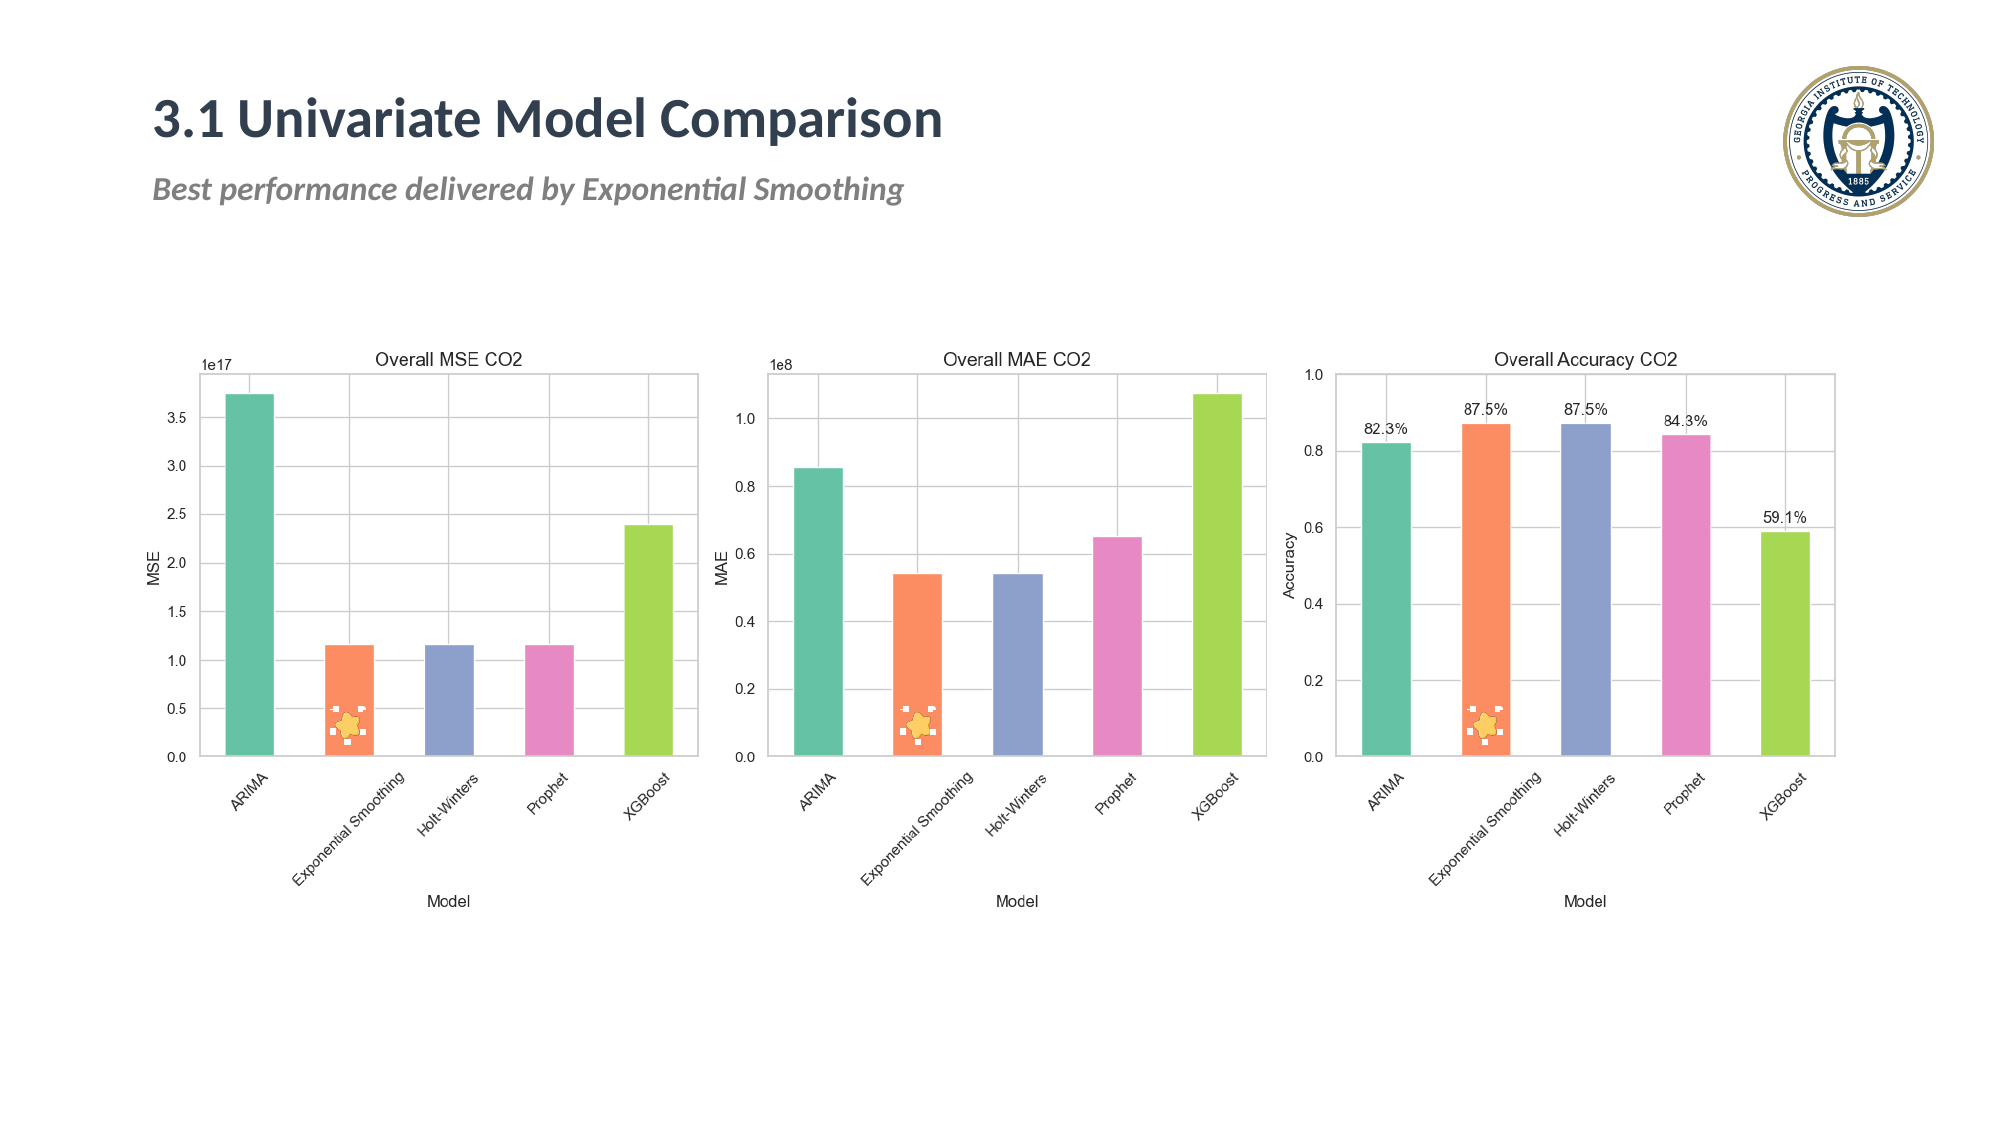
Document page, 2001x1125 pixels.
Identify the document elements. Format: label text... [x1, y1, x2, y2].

text_box 3.1 Univariate Model Comparison Best performance delivered by Exponential Smoothing [137, 81, 1778, 215]
picture [1783, 66, 1934, 217]
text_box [137, 341, 1843, 919]
